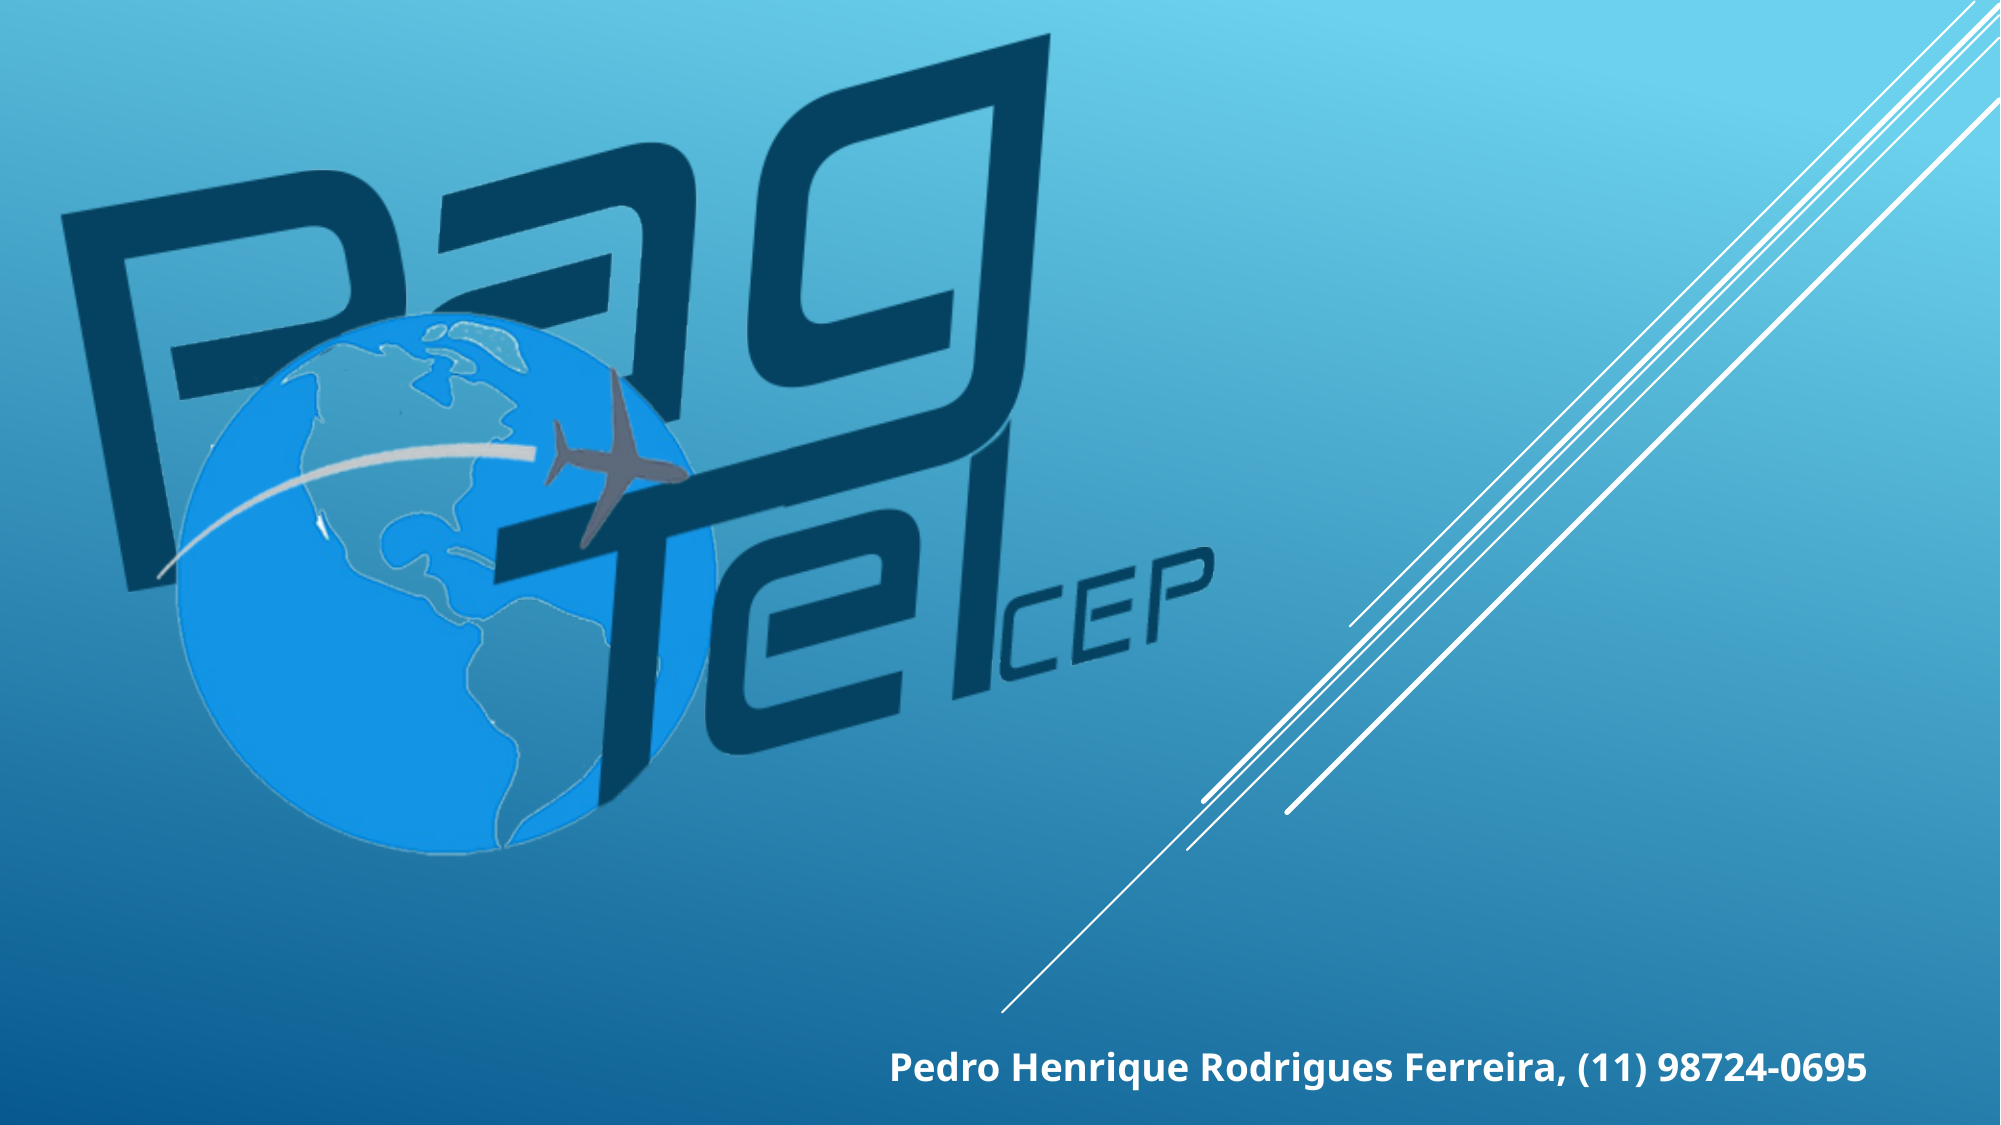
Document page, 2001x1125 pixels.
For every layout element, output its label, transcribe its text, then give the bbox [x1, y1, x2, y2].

picture [23, 0, 1261, 893]
text_box Pedro Henrique Rodrigues Ferreira, (11) 98724-0695 [873, 1035, 1990, 1125]
